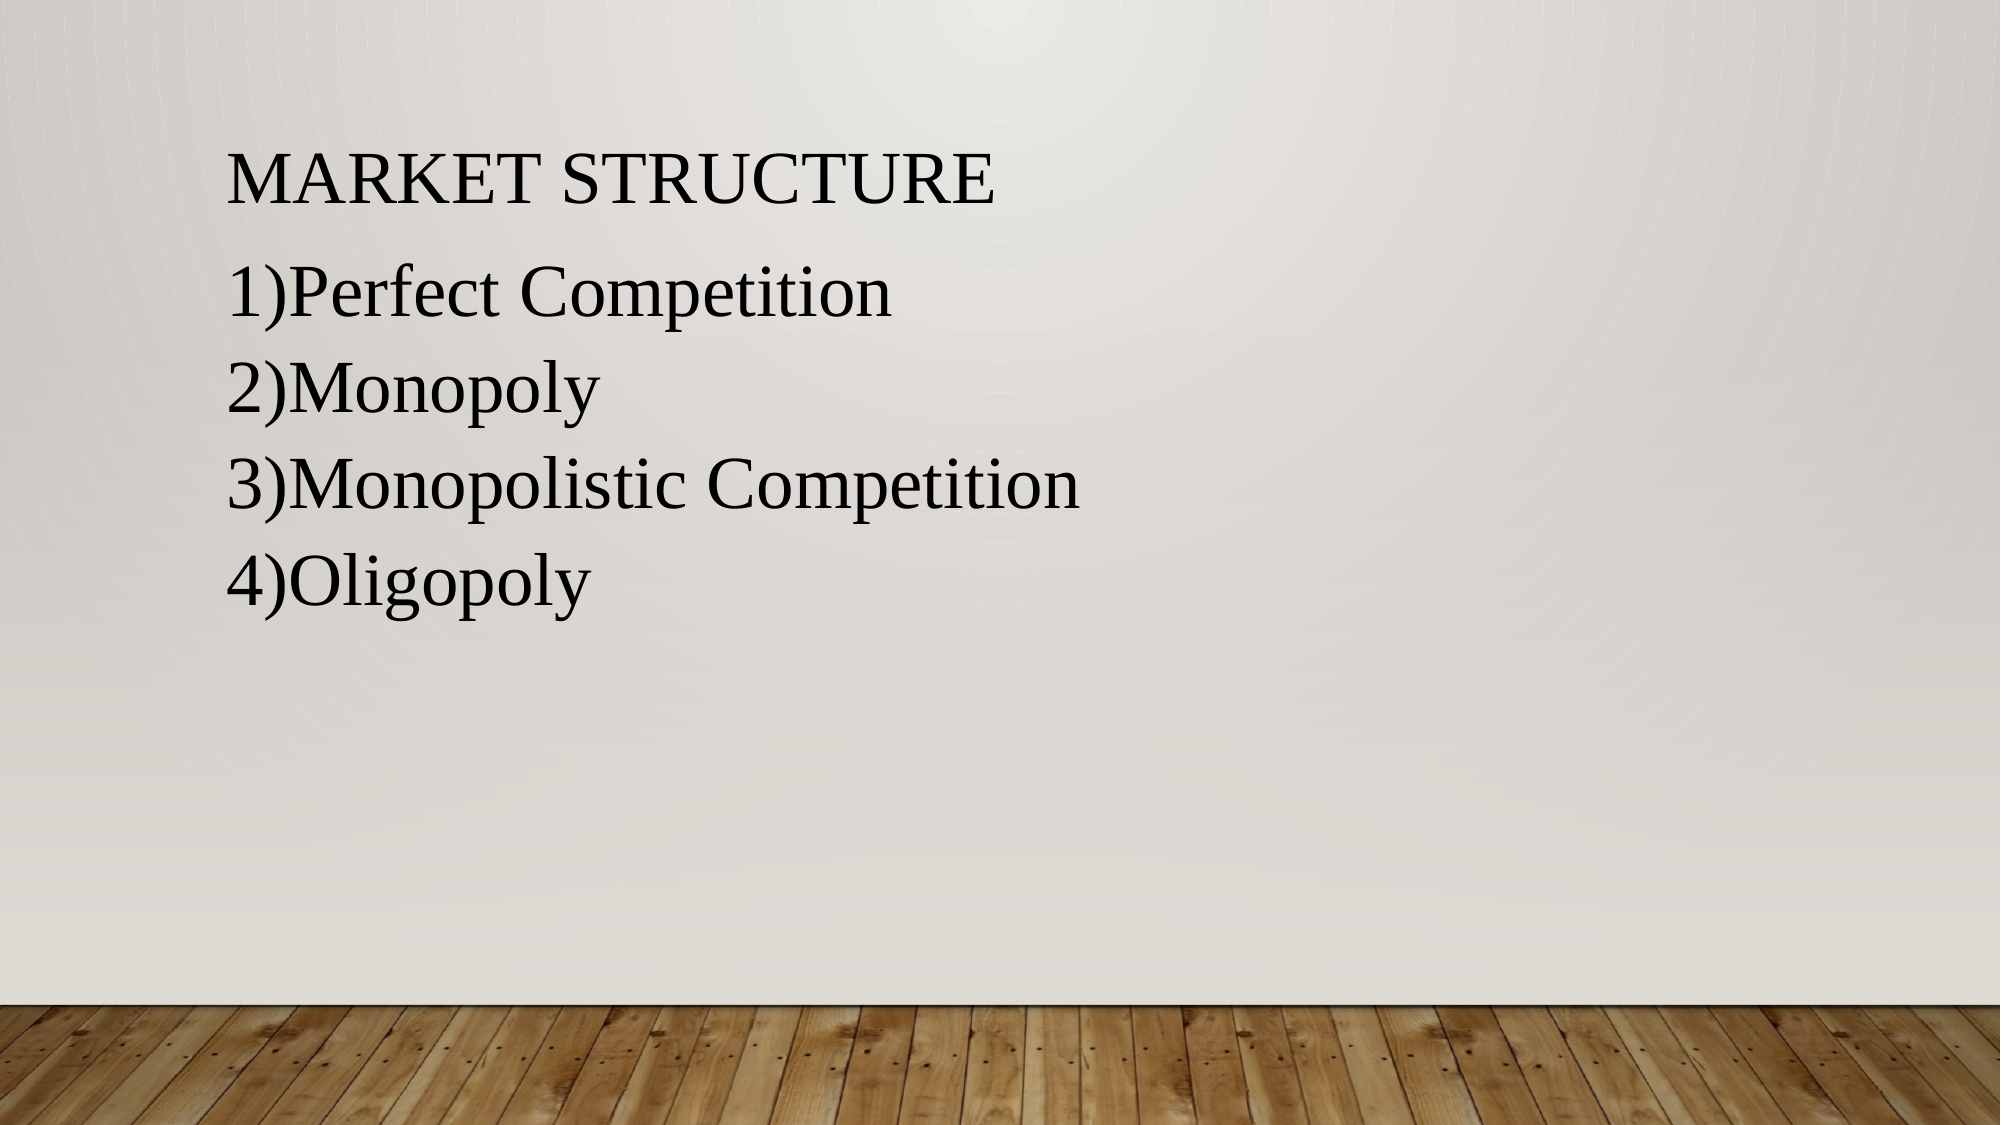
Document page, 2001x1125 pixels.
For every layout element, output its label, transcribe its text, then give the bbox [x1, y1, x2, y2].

picture [0, 1005, 2000, 1125]
text_box MARKET STRUCTURE Perfect Competition Monopoly Monopolistic Competition Oligopoly [211, 114, 1419, 628]
